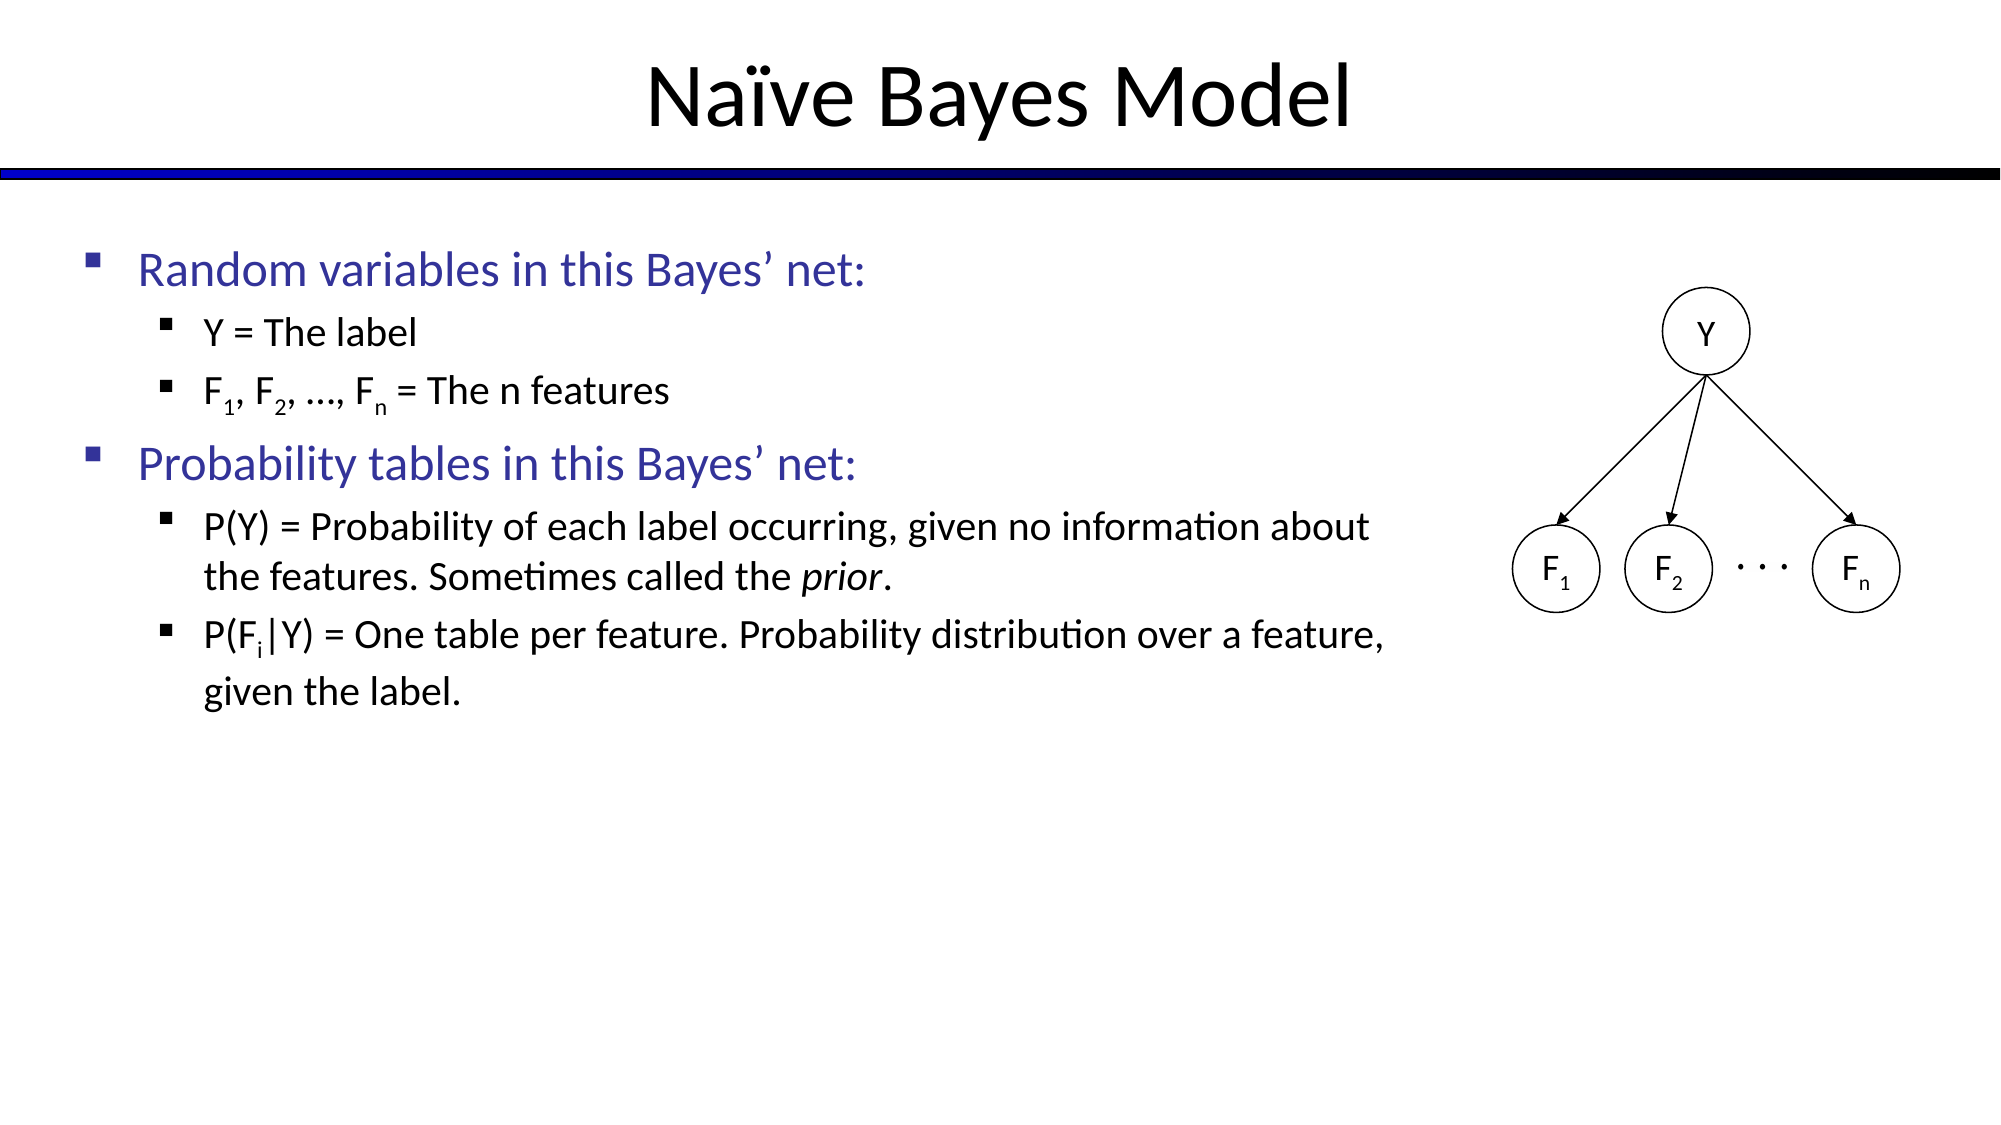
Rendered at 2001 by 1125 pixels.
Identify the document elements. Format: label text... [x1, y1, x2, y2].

text_box Fn [1812, 525, 1900, 613]
picture [1737, 562, 1789, 572]
text_box F2 [1624, 534, 1713, 613]
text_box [1668, 374, 1707, 526]
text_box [1555, 374, 1667, 526]
text_box Y [1662, 287, 1750, 373]
list Random variables in this Bayes’ net: Y = The label F1, F2, …, Fn = The n features Probability tables in this Bayes’ net: P(Y) = Probability of each label occurring, given no information about the features. Sometimes called the prior. P(Fi|Y) = One table per feature. Probability distribution over a feature, given the label. [66, 228, 1438, 1006]
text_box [1708, 374, 1857, 526]
title Naïve Bayes Model [0, 0, 2000, 184]
text_box F1 [1512, 525, 1600, 613]
